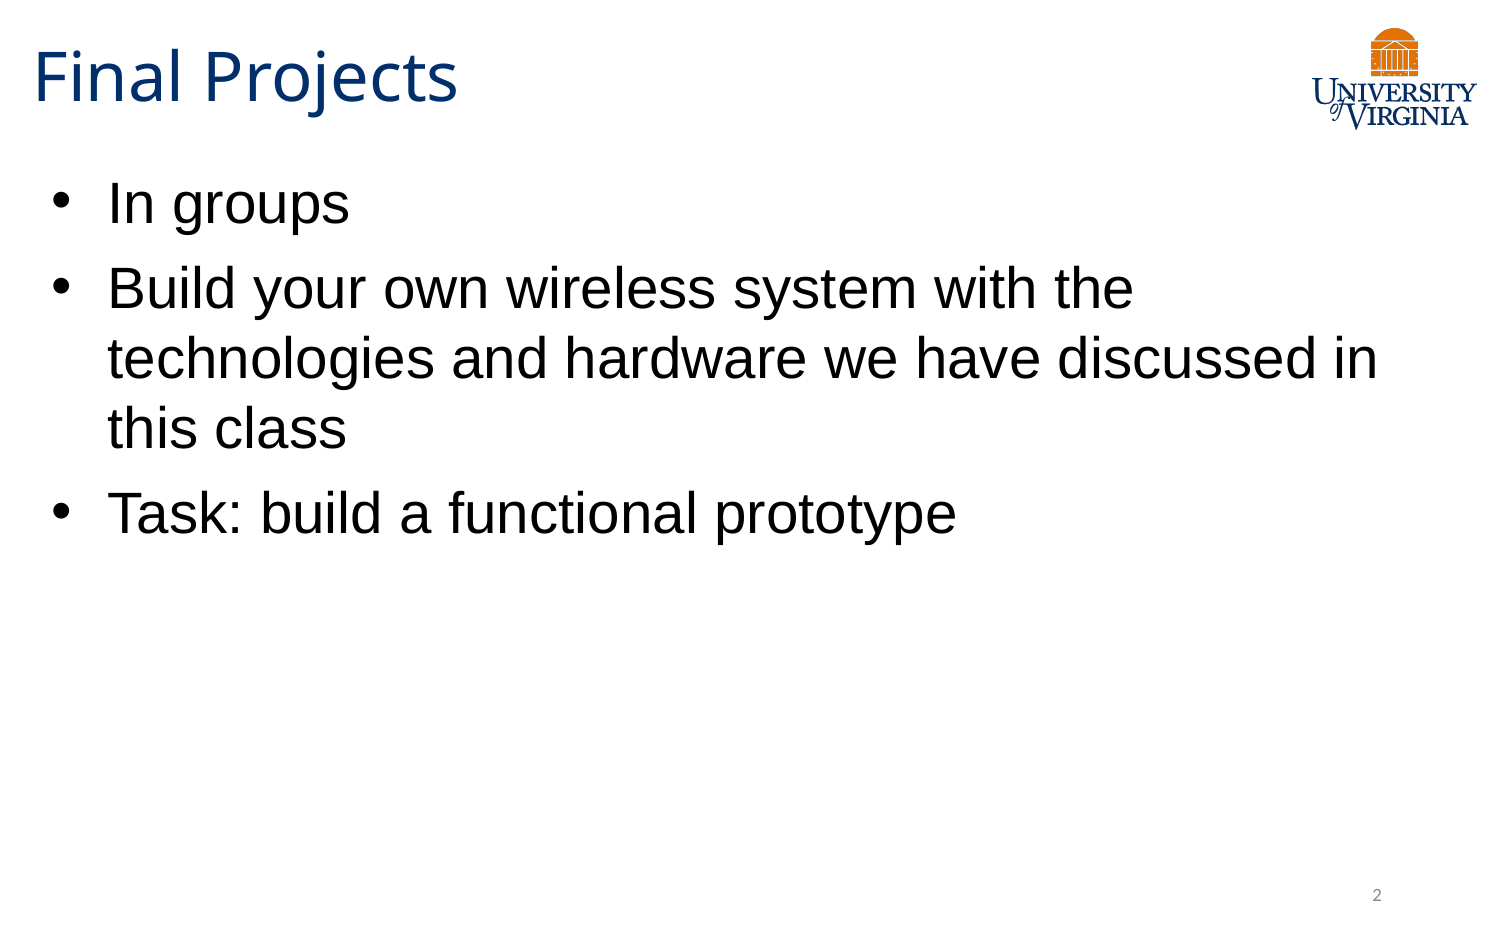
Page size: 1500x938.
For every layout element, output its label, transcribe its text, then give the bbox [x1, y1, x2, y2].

list In groups Build your own wireless system with the technologies and hardware we have discussed in this class Task: build a functional prototype [17, 157, 1483, 845]
slide_number 2 [1059, 868, 1397, 919]
title Final Projects [17, 14, 1297, 145]
picture [1312, 28, 1477, 130]
